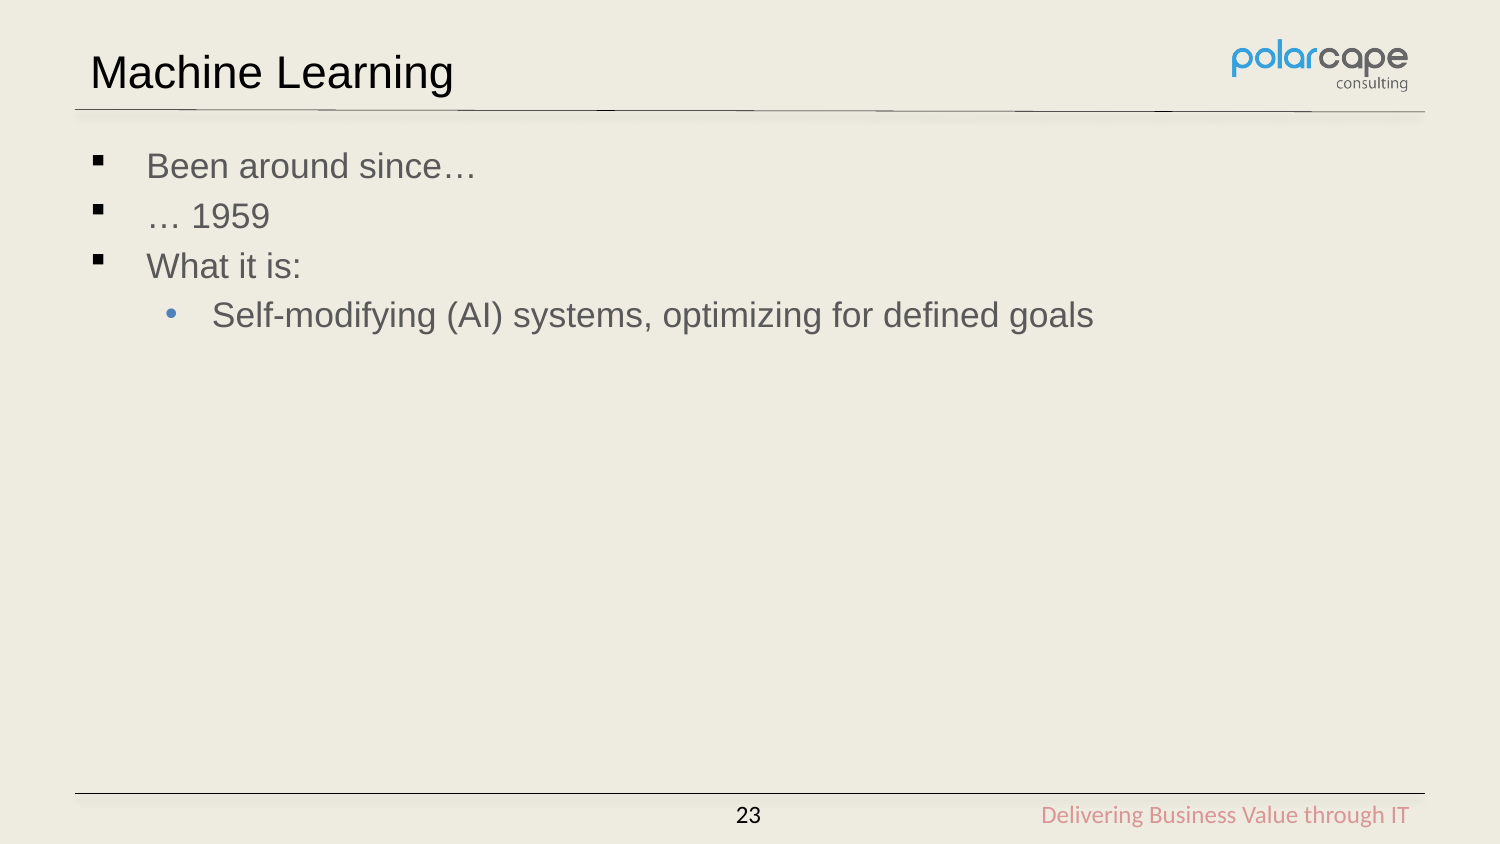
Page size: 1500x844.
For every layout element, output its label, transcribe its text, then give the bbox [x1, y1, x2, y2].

list Been around since… … 1959 What it is: Self-modifying (AI) systems, optimizing for defined goals [75, 135, 1425, 772]
slide_number 23 [573, 791, 924, 837]
title Machine Learning [75, 31, 1210, 110]
picture [1232, 39, 1408, 92]
